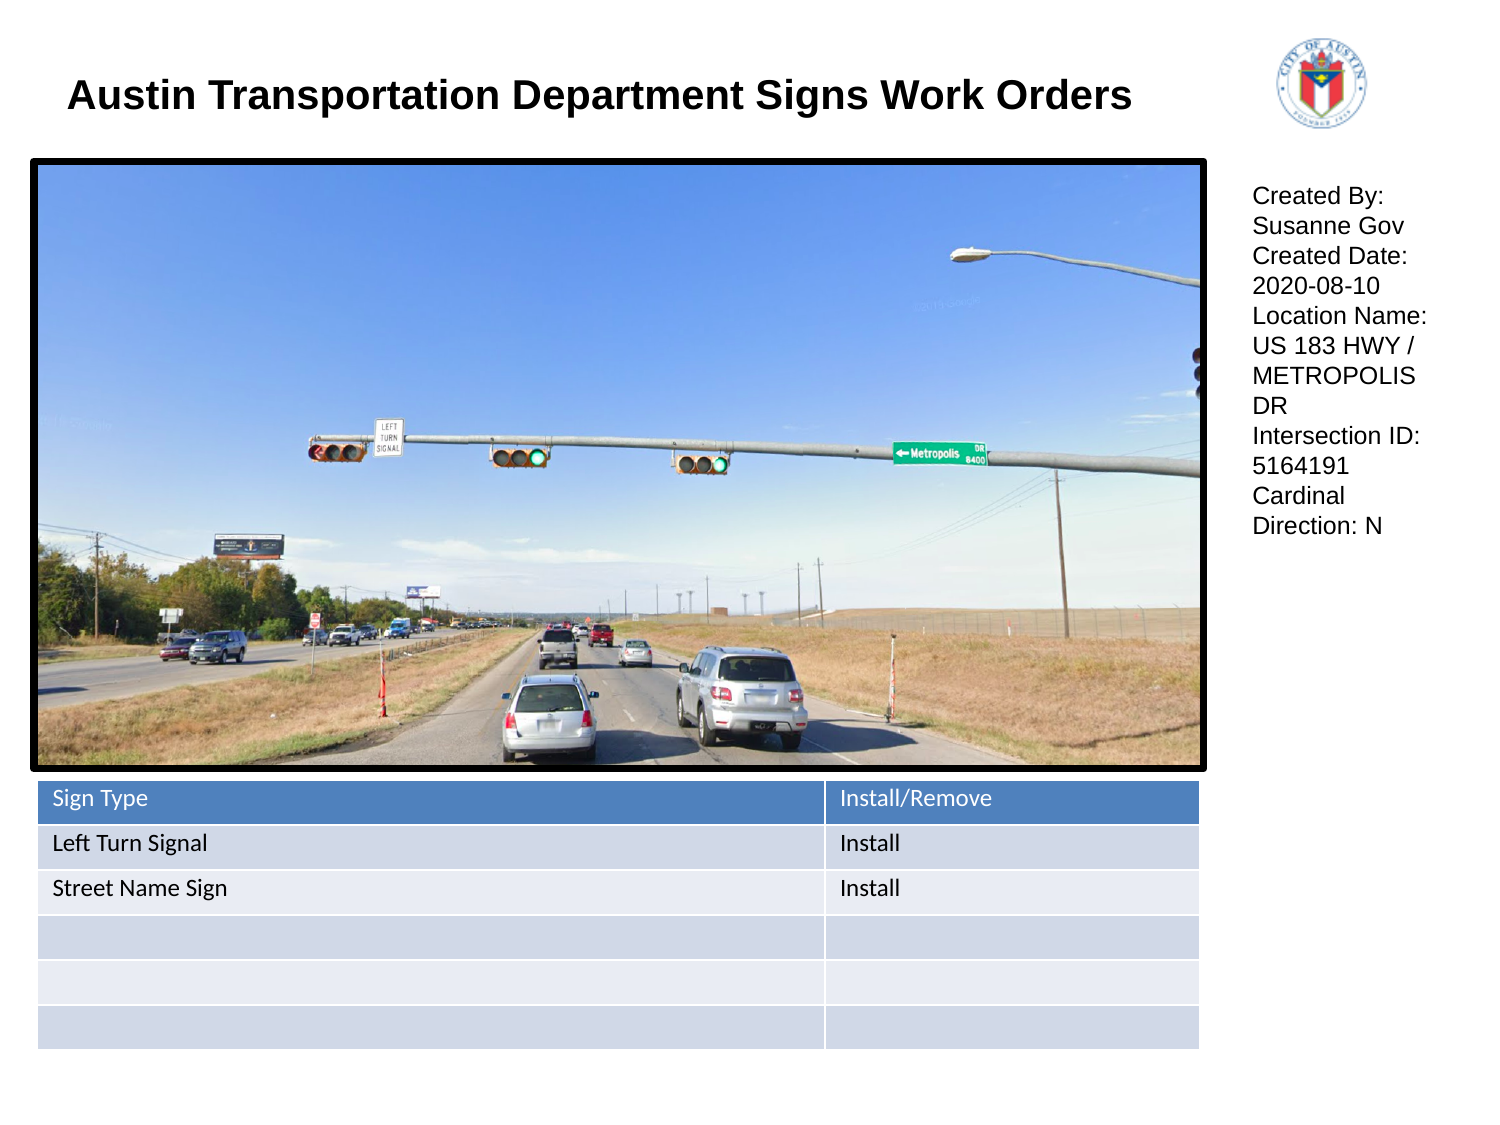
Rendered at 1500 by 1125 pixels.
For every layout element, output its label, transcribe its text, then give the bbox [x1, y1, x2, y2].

table_cell [826, 916, 1199, 959]
table_cell Install [826, 826, 1199, 869]
text_box Austin Transportation Department Signs Work Orders [51, 60, 1149, 125]
table_cell [826, 1006, 1199, 1049]
table_header Sign Type [38, 781, 824, 824]
picture [37, 164, 1201, 766]
table_cell [38, 961, 824, 1004]
table_cell Install [826, 871, 1199, 914]
table_cell [38, 916, 824, 959]
table_header Install/Remove [826, 781, 1199, 824]
text_box Created By: Susanne Gov Created Date: 2020-08-10 Location Name: US 183 HWY / METROPOLIS DR Intersection ID: 5164191 Cardinal Direction: N [1237, 172, 1463, 547]
table_cell Left Turn Signal [38, 826, 824, 869]
table_cell Street Name Sign [38, 871, 824, 914]
picture [1274, 37, 1369, 132]
table_cell [38, 1006, 824, 1049]
table_cell [826, 961, 1199, 1004]
